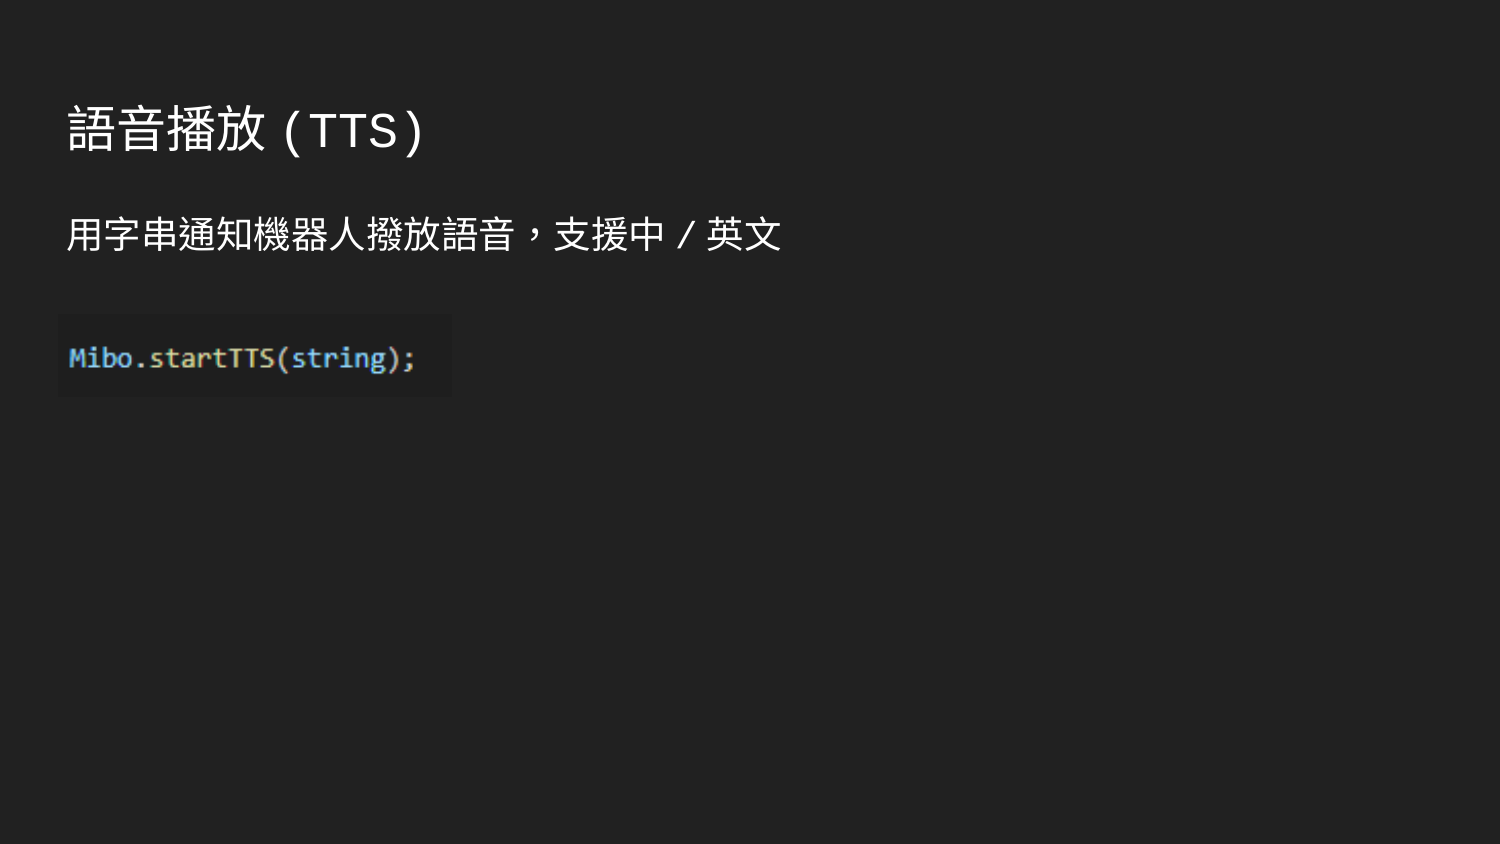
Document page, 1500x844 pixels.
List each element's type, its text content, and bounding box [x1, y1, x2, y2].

picture [57, 313, 452, 397]
list 用字串通知機器人撥放語音，支援中/英文 [51, 189, 1449, 750]
title 語音播放(TTS) [51, 72, 1449, 167]
